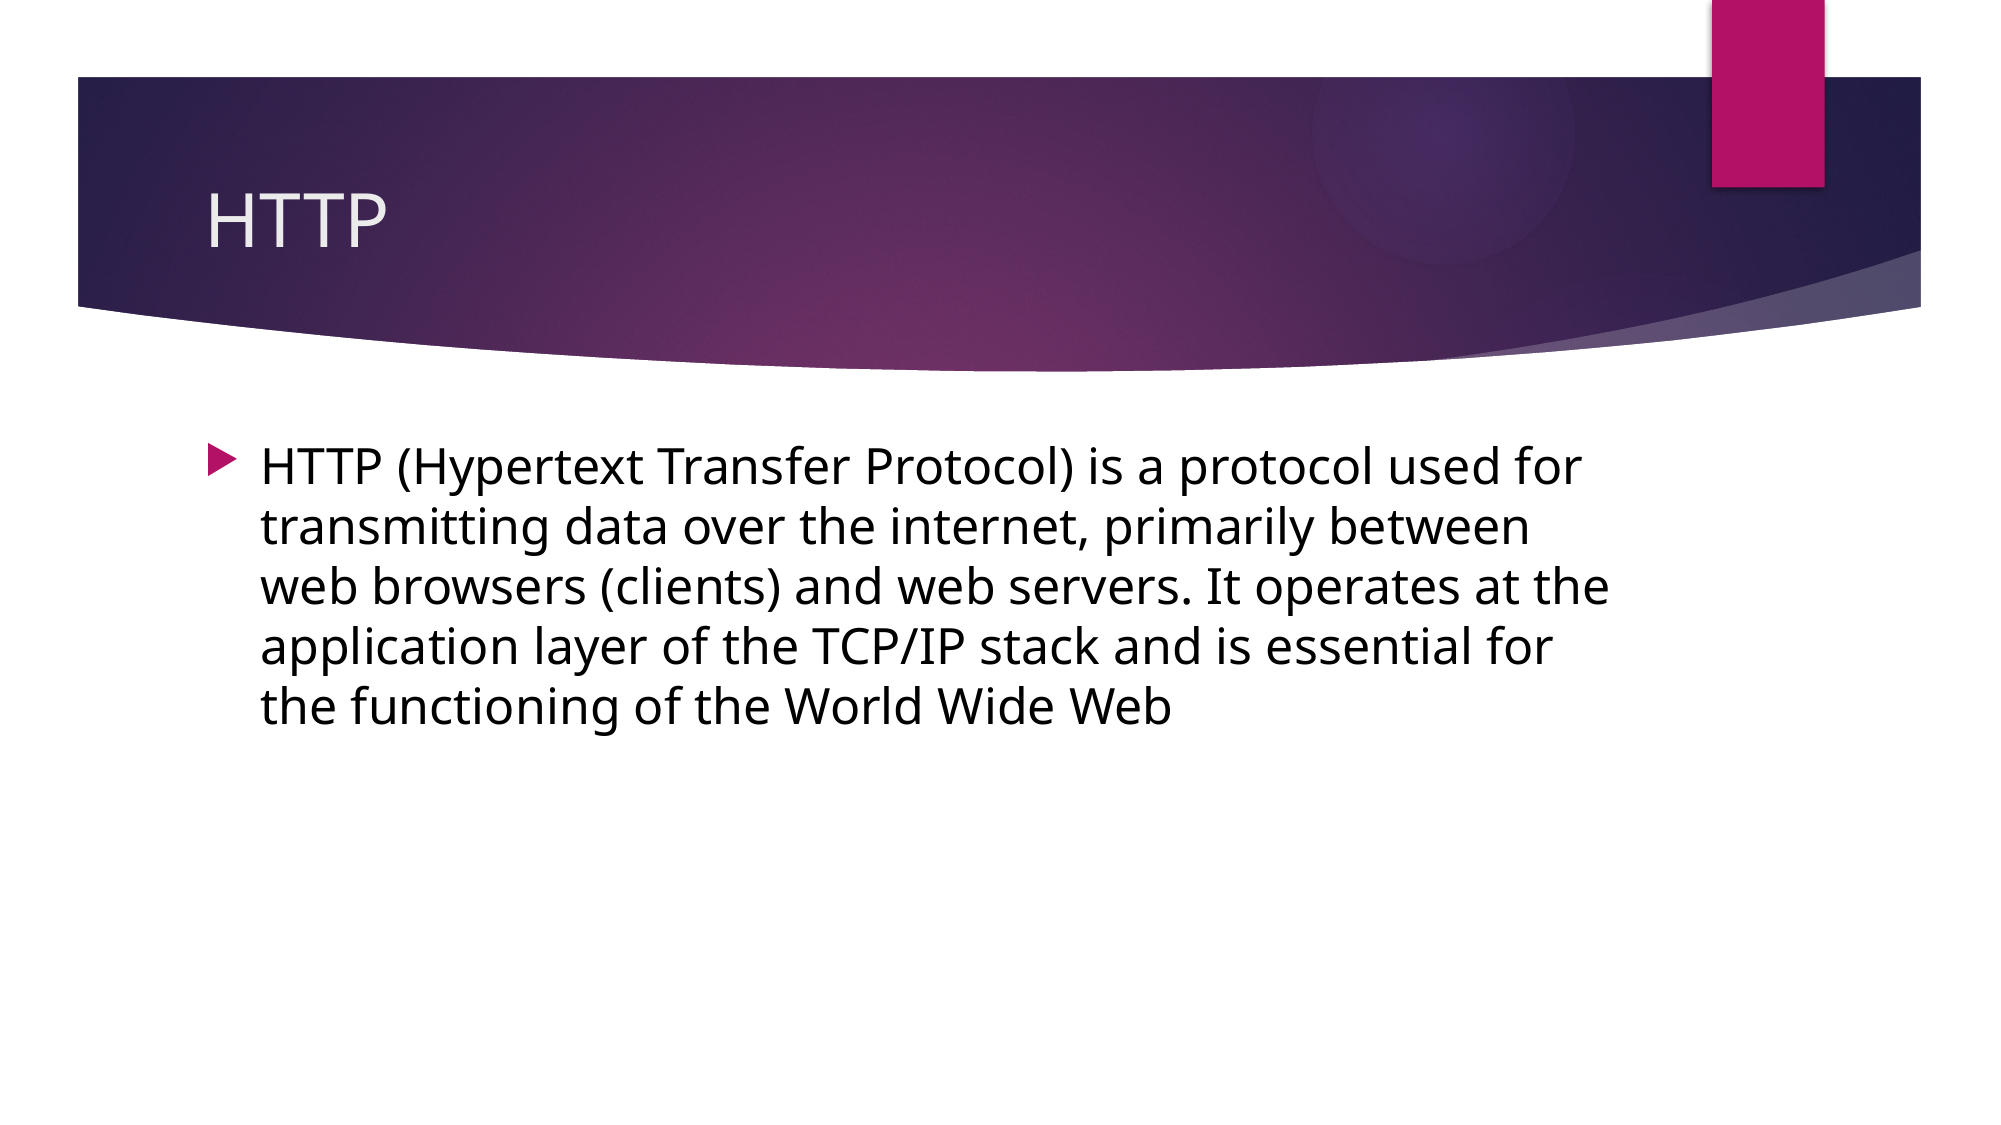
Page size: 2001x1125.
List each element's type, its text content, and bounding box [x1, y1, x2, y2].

list HTTP (Hypertext Transfer Protocol) is a protocol used for transmitting data over the internet, primarily between web browsers (clients) and web servers. It operates at the application layer of the TCP/IP stack and is essential for the functioning of the World Wide Web [189, 427, 1638, 988]
title HTTP [189, 159, 1627, 276]
